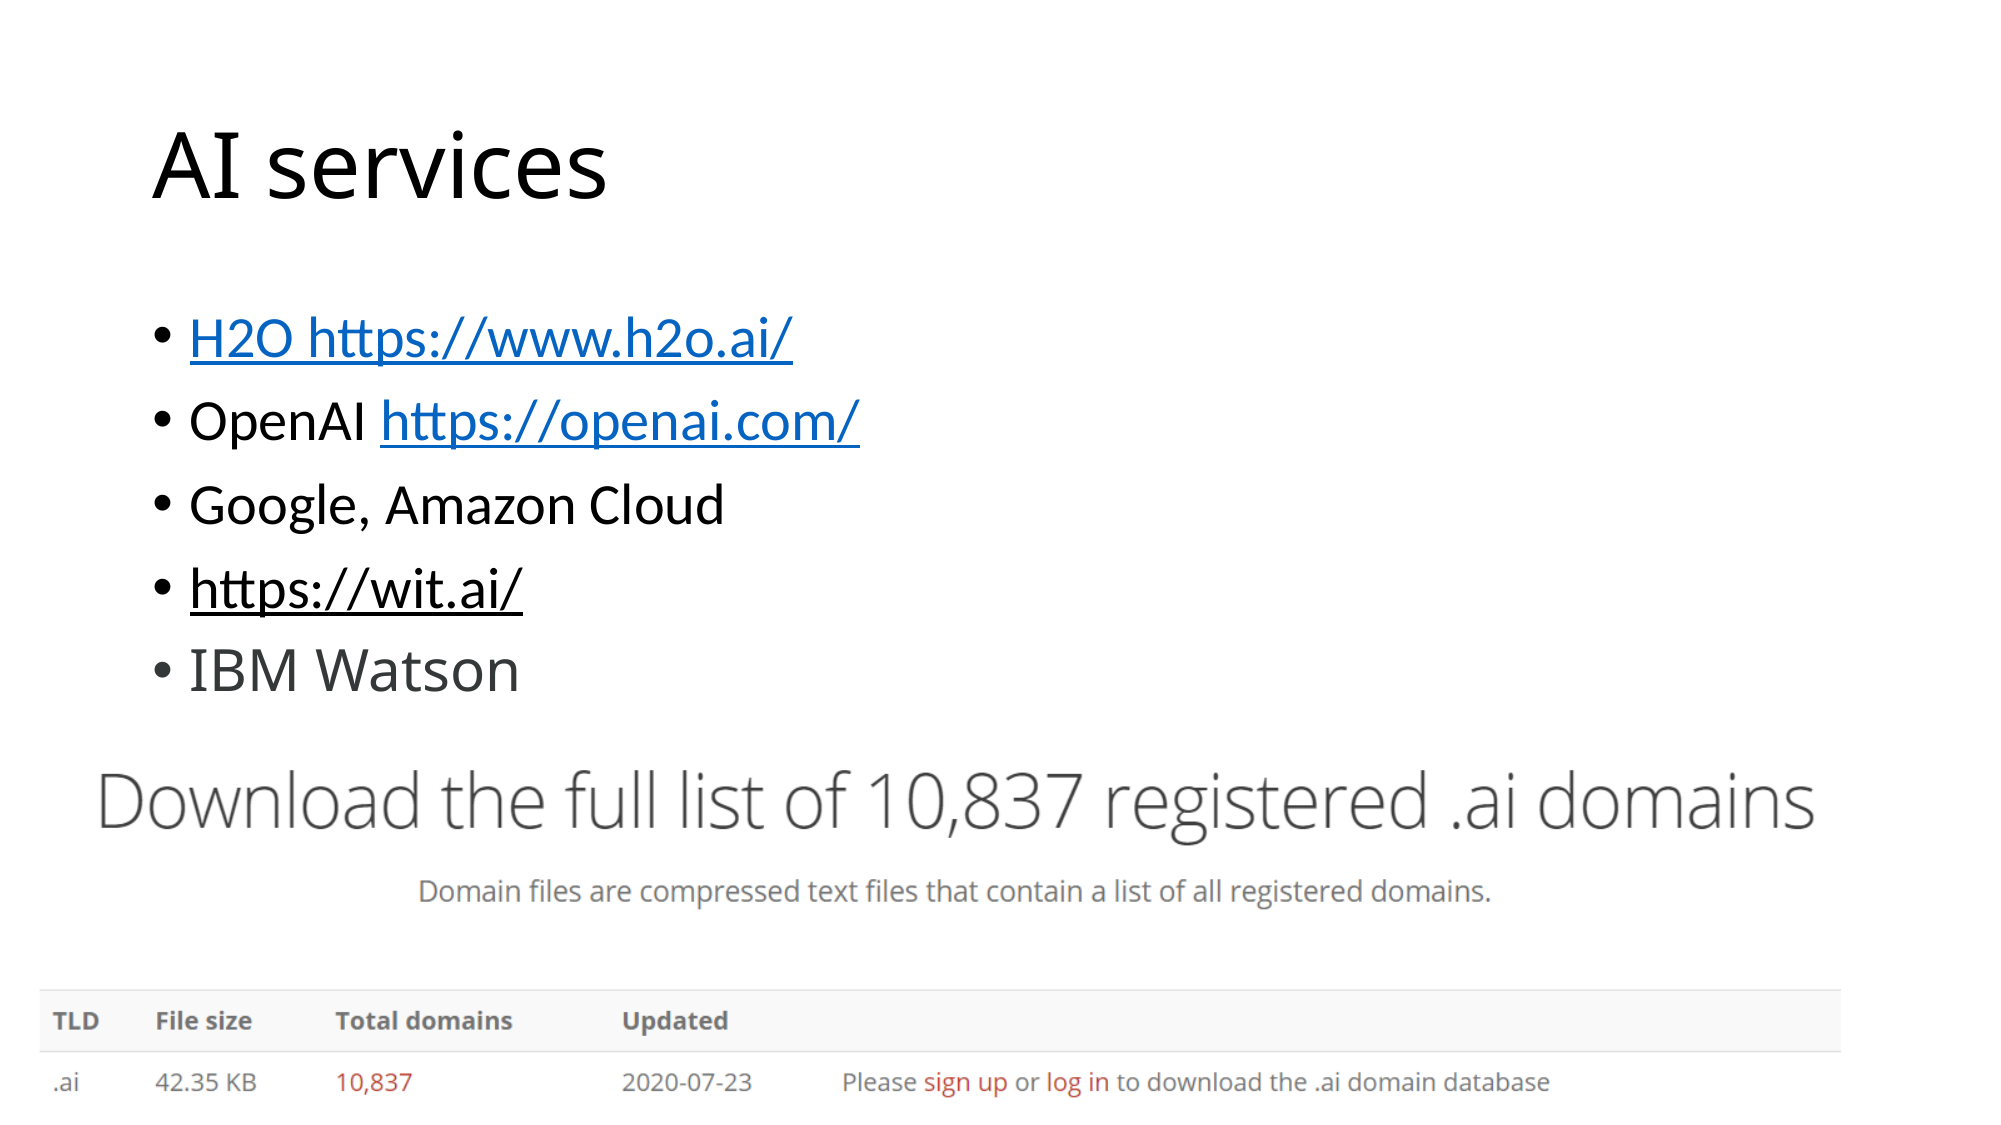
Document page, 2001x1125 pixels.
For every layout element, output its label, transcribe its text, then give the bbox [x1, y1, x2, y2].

title AI services [137, 59, 1863, 278]
list H2O https://www.h2o.ai/ OpenAI https://openai.com/ Google, Amazon Cloud https://wit.ai/ IBM Watson [137, 299, 1863, 1014]
picture [36, 759, 1841, 1125]
